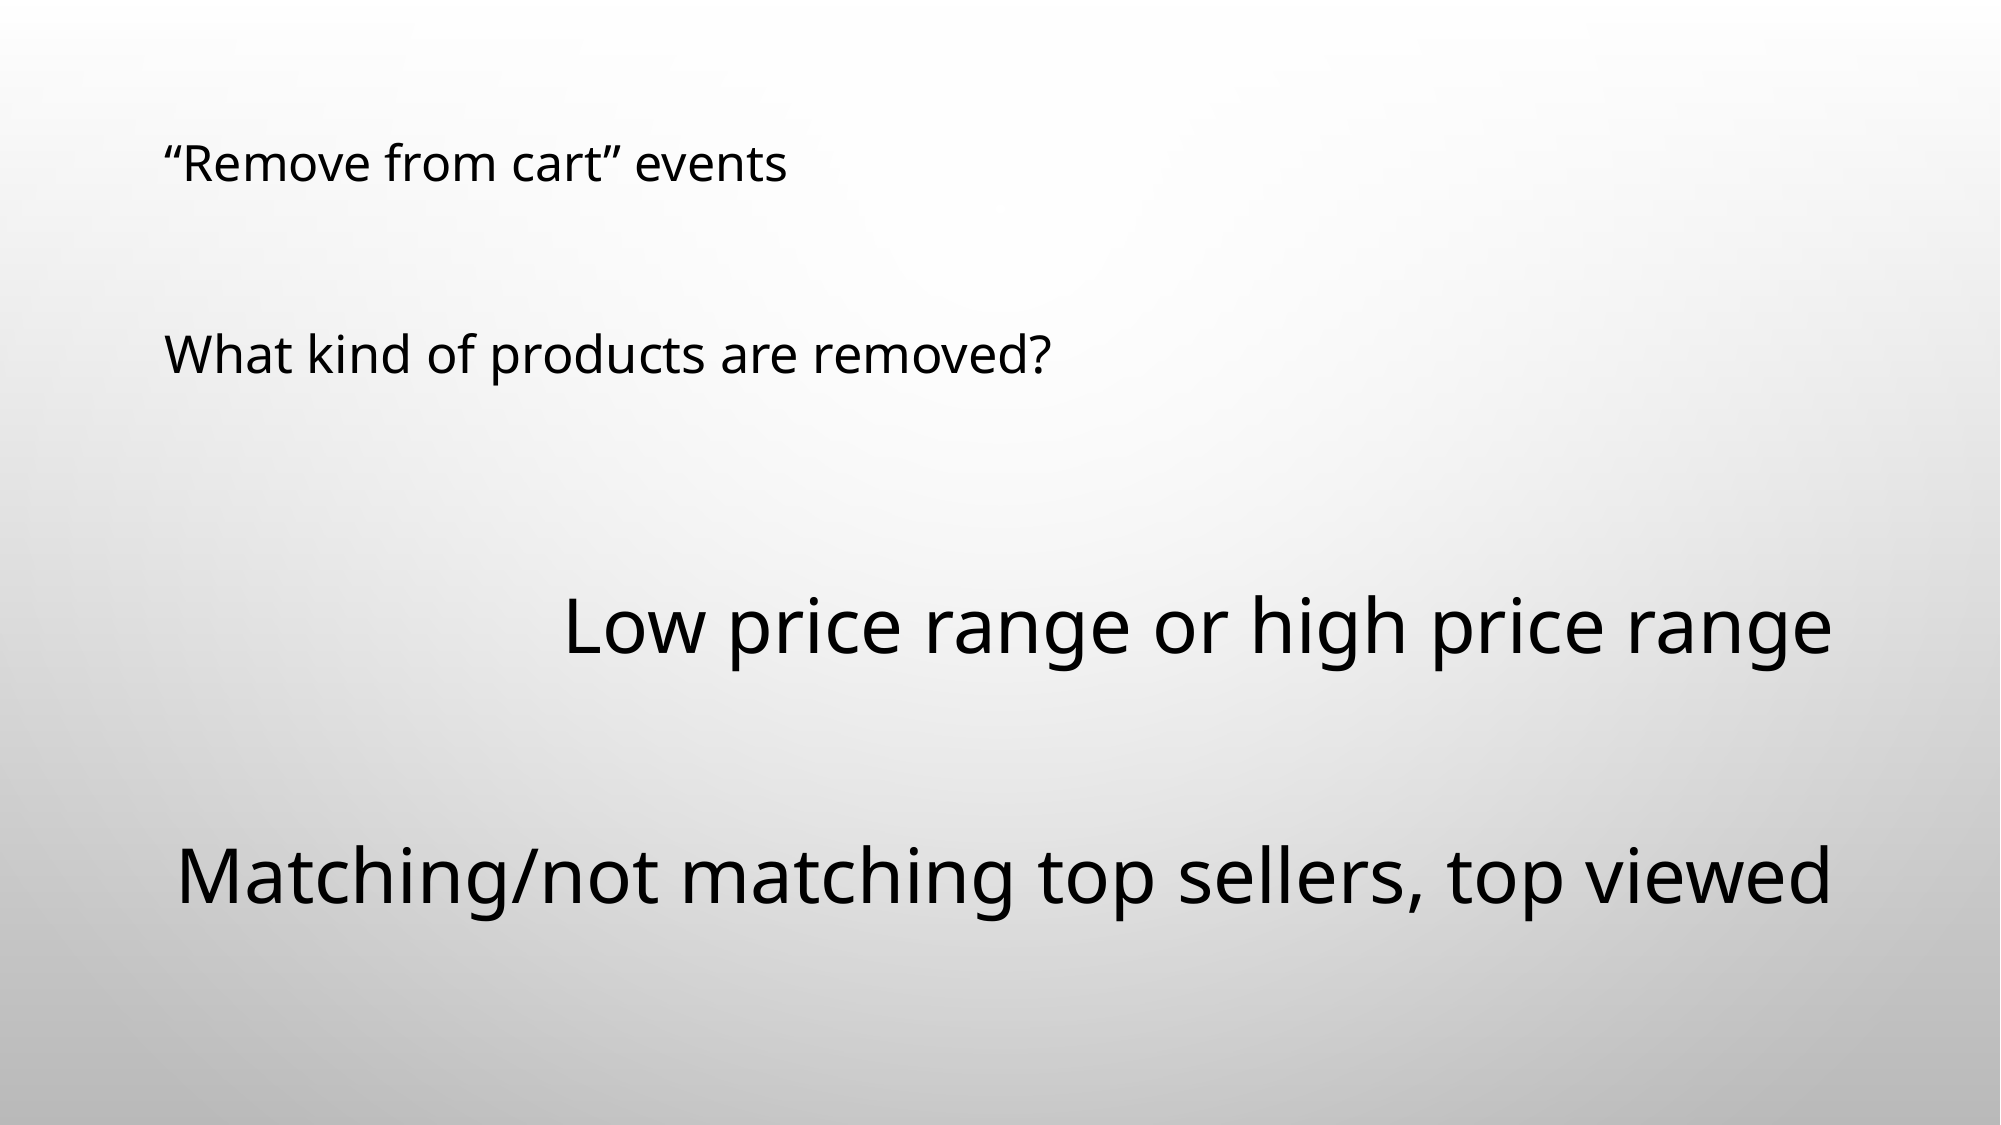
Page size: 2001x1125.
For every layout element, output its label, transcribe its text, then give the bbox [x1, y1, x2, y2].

picture [0, 0, 2000, 1125]
title “Remove from cart” events [149, 101, 1851, 231]
list What kind of products are removed? Low price range or high price range Matching/not matching top sellers, top viewed [149, 301, 1851, 950]
